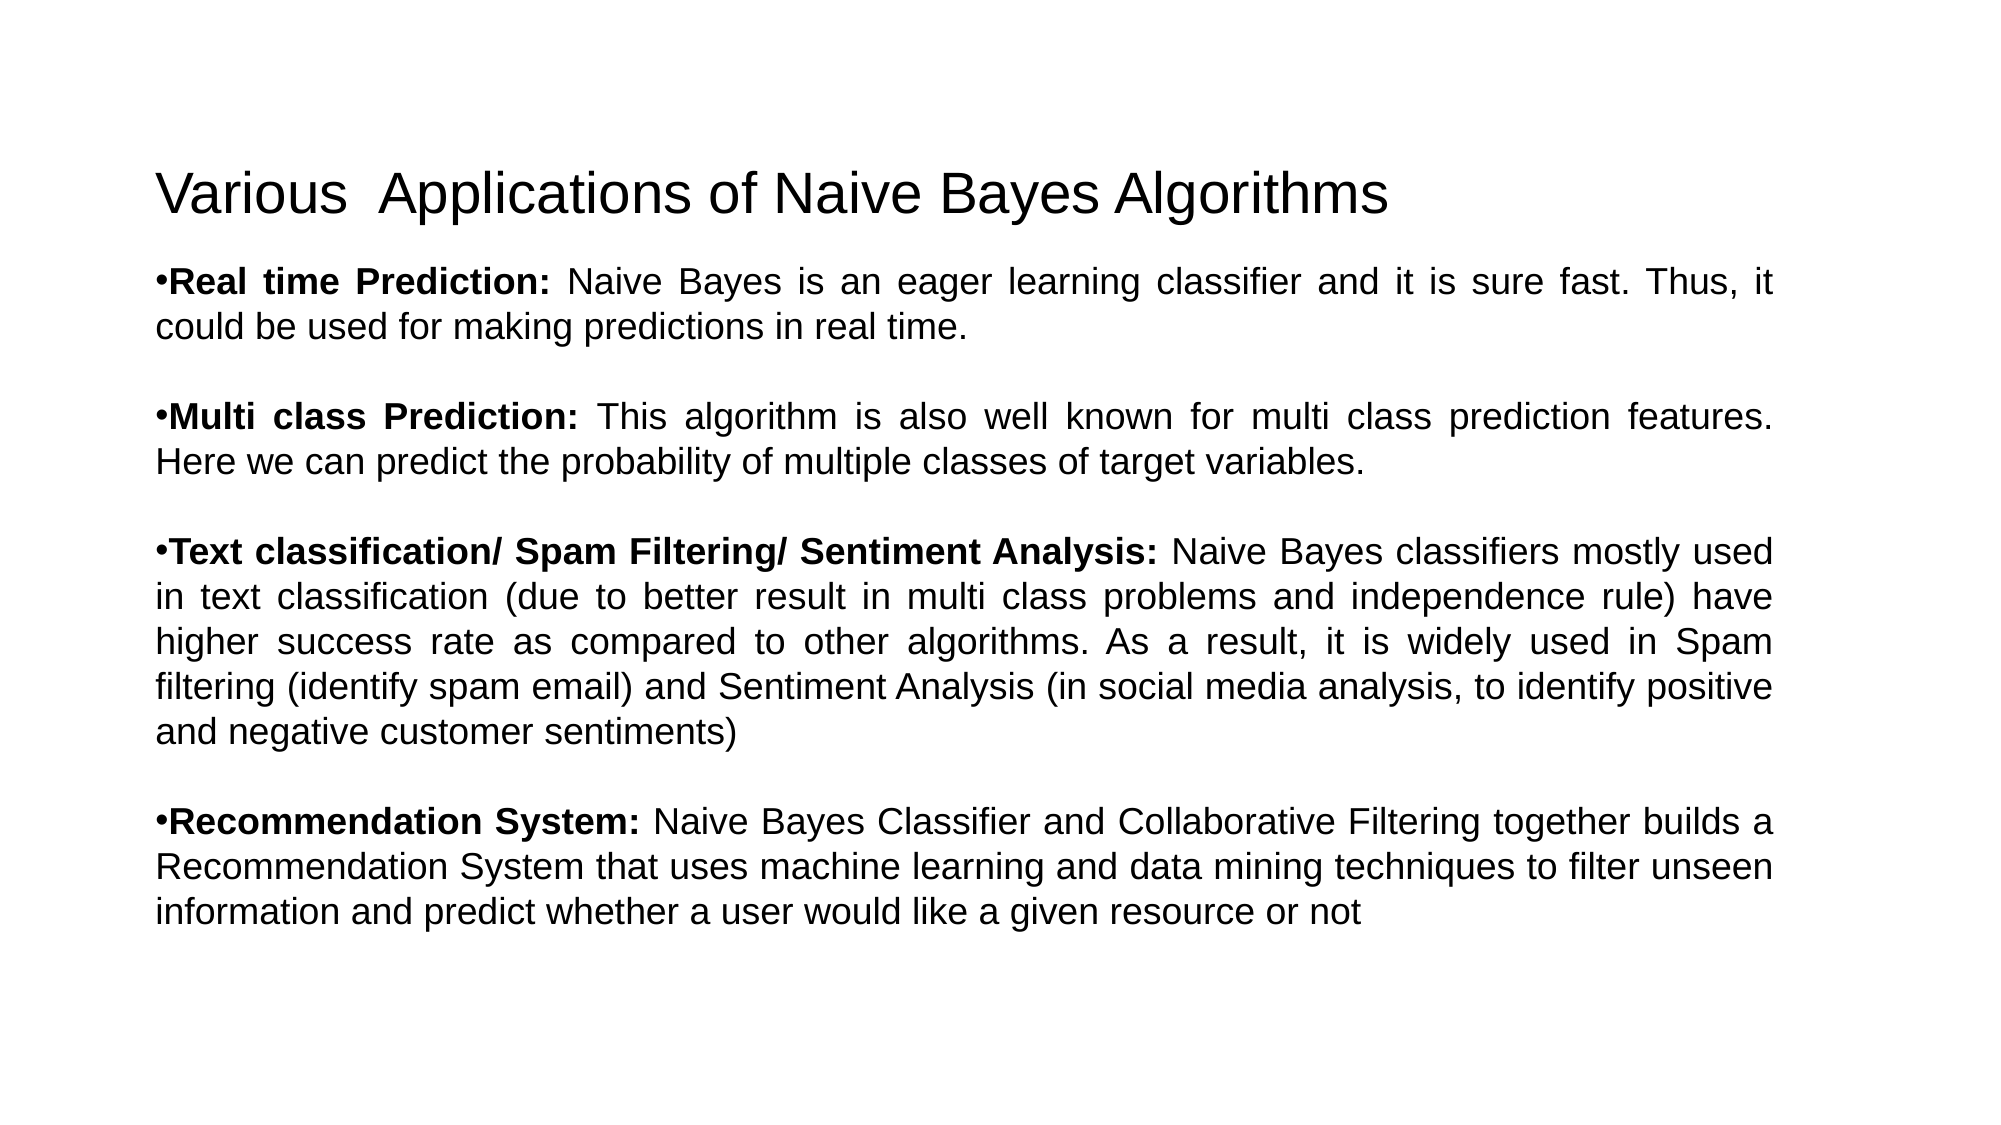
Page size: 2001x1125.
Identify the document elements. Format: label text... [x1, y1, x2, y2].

text_box Various Applications of Naive Bayes Algorithms Real time Prediction: Naive Bayes is an eager learning classifier and it is sure fast. Thus, it could be used for making predictions in real time. Multi class Prediction: This algorithm is also well known for multi class prediction features. Here we can predict the probability of multiple classes of target variables. Text classification/ Spam Filtering/ Sentiment Analysis: Naive Bayes classifiers mostly used in text classification (due to better result in multi class problems and independence rule) have higher success rate as compared to other algorithms. As a result, it is widely used in Spam filtering (identify spam email) and Sentiment Analysis (in social media analysis, to identify positive and negative customer sentiments) Recommendation System: Naive Bayes Classifier and Collaborative Filtering together builds a Recommendation System that uses machine learning and data mining techniques to filter unseen information and predict whether a user would like a given resource or not [140, 103, 1835, 939]
